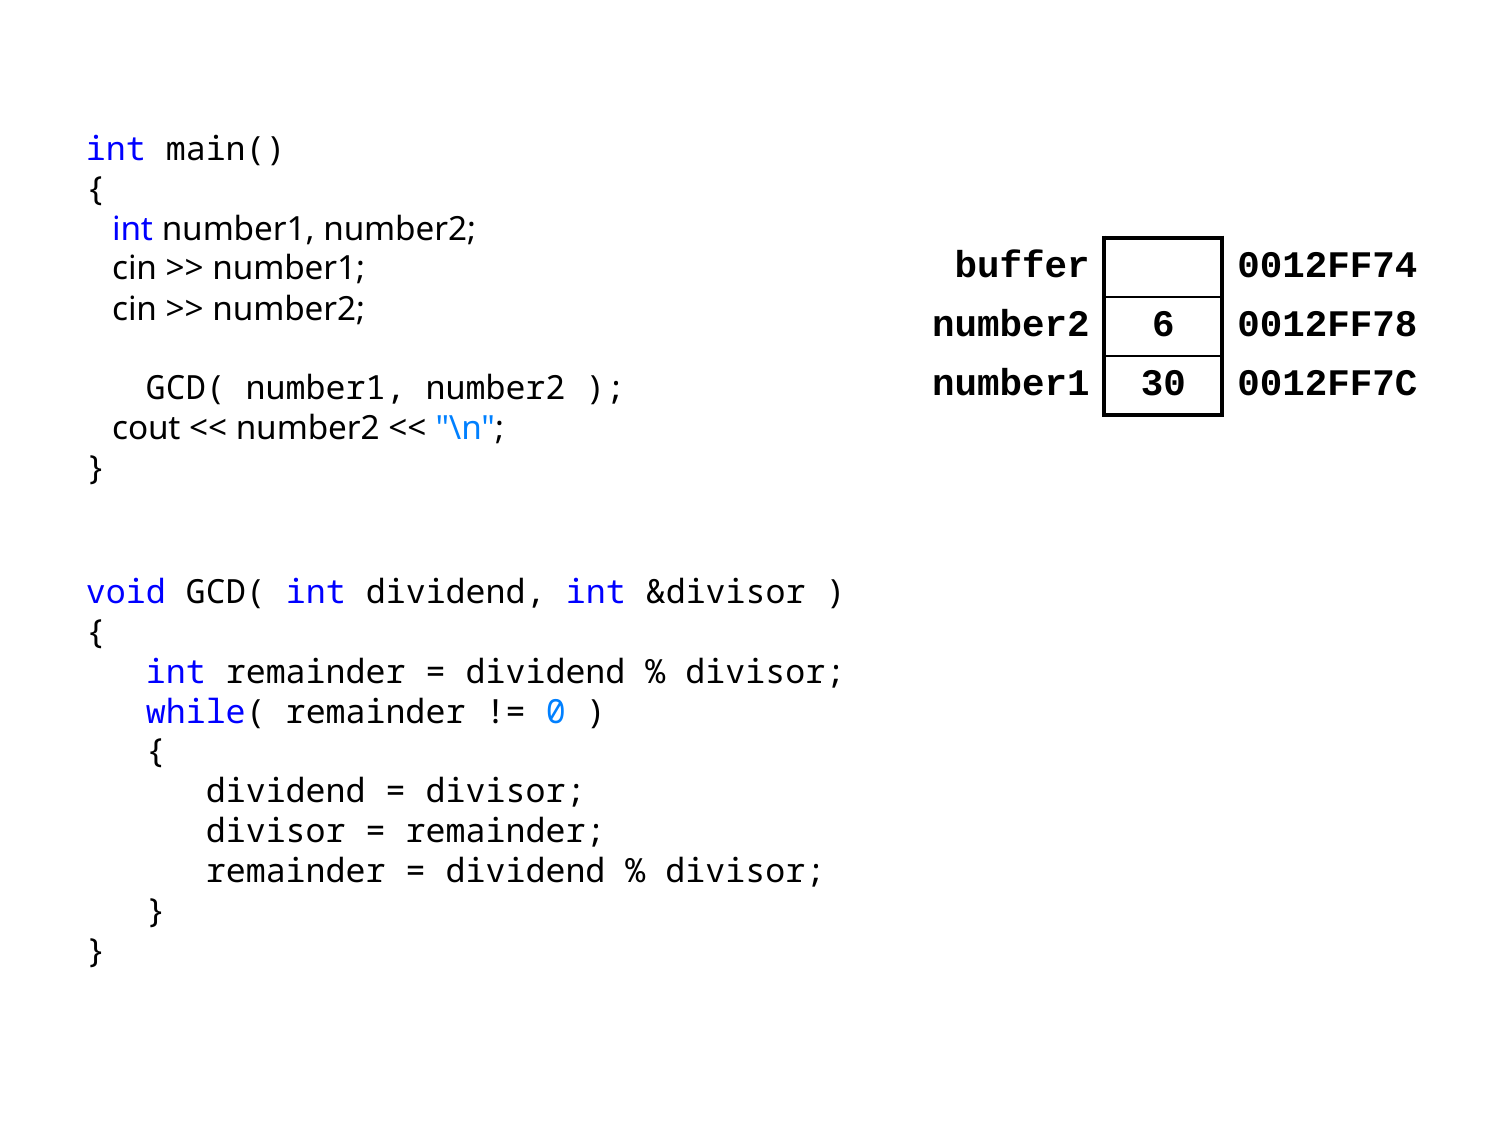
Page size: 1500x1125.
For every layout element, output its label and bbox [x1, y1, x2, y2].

table_cell [1106, 357, 1220, 413]
table_header [691, 238, 1102, 297]
table_cell [691, 297, 1102, 415]
list [70, 562, 869, 977]
table_header [1224, 238, 1459, 297]
table_header [1106, 240, 1220, 296]
list [70, 119, 662, 504]
table_cell [1224, 297, 1459, 415]
table_cell [1106, 298, 1220, 355]
